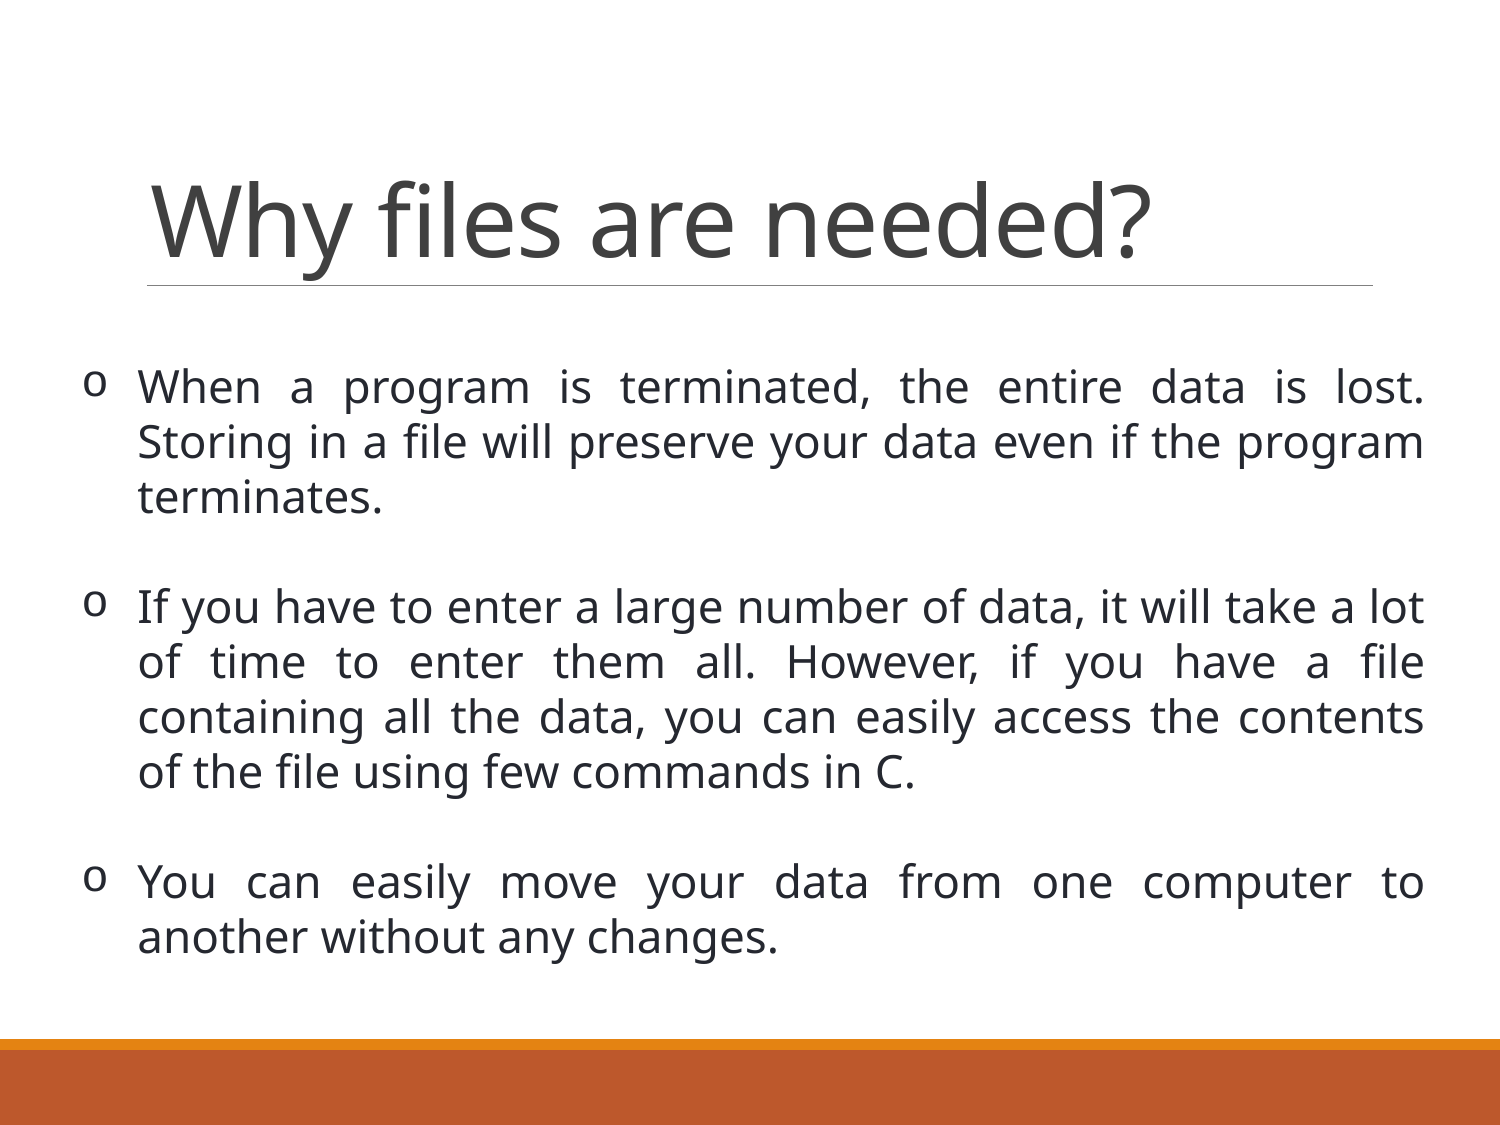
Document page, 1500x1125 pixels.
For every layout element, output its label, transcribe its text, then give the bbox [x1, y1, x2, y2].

title Why files are needed? [135, 47, 1373, 285]
text_box When a program is terminated, the entire data is lost. Storing in a file will preserve your data even if the program terminates. If you have to enter a large number of data, it will take a lot of time to enter them all. However, if you have a file containing all the data, you can easily access the contents of the file using few commands in C. You can easily move your data from one computer to another without any changes. [66, 350, 1441, 970]
